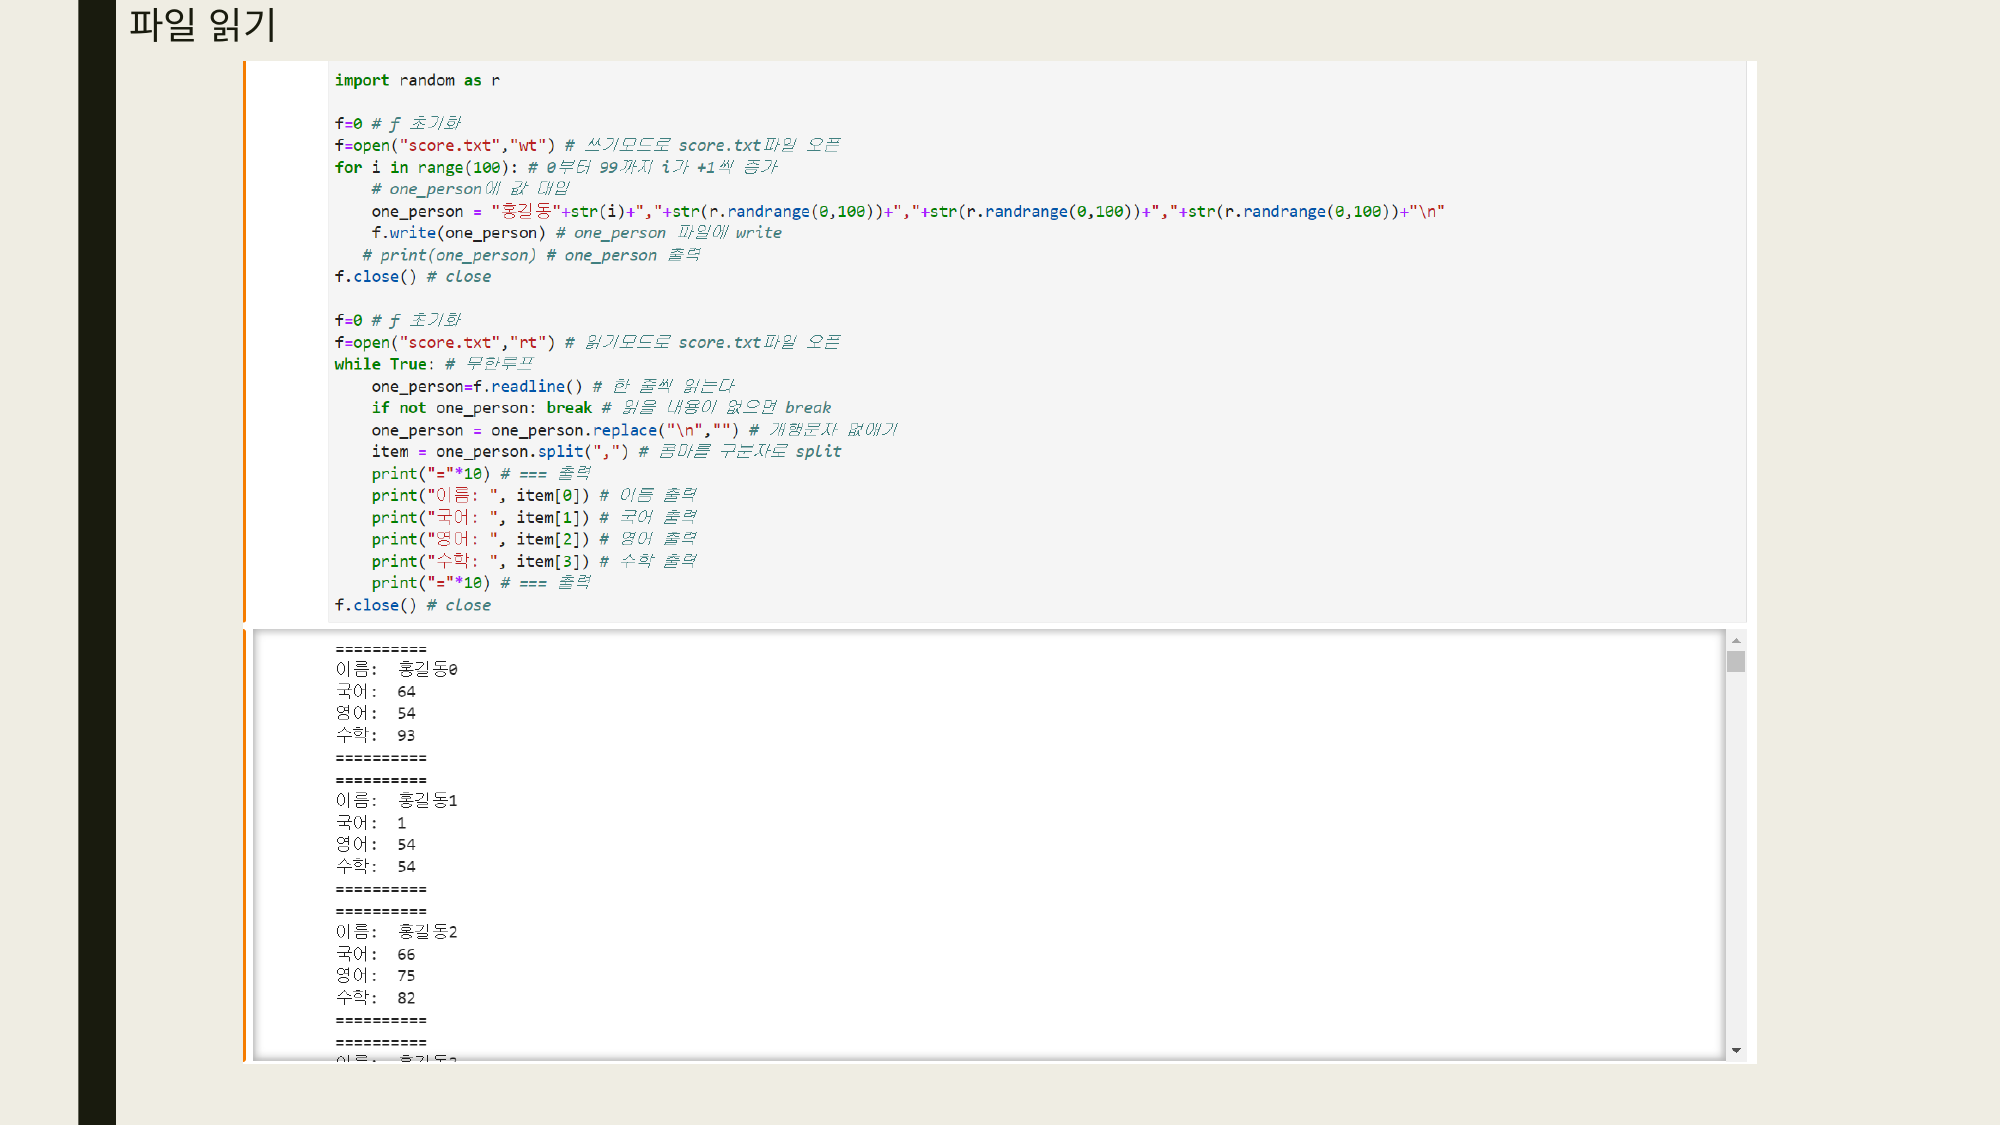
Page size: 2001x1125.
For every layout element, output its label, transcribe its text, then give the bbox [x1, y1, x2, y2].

title 파일 읽기 [114, 0, 1690, 57]
picture [243, 60, 1757, 1064]
